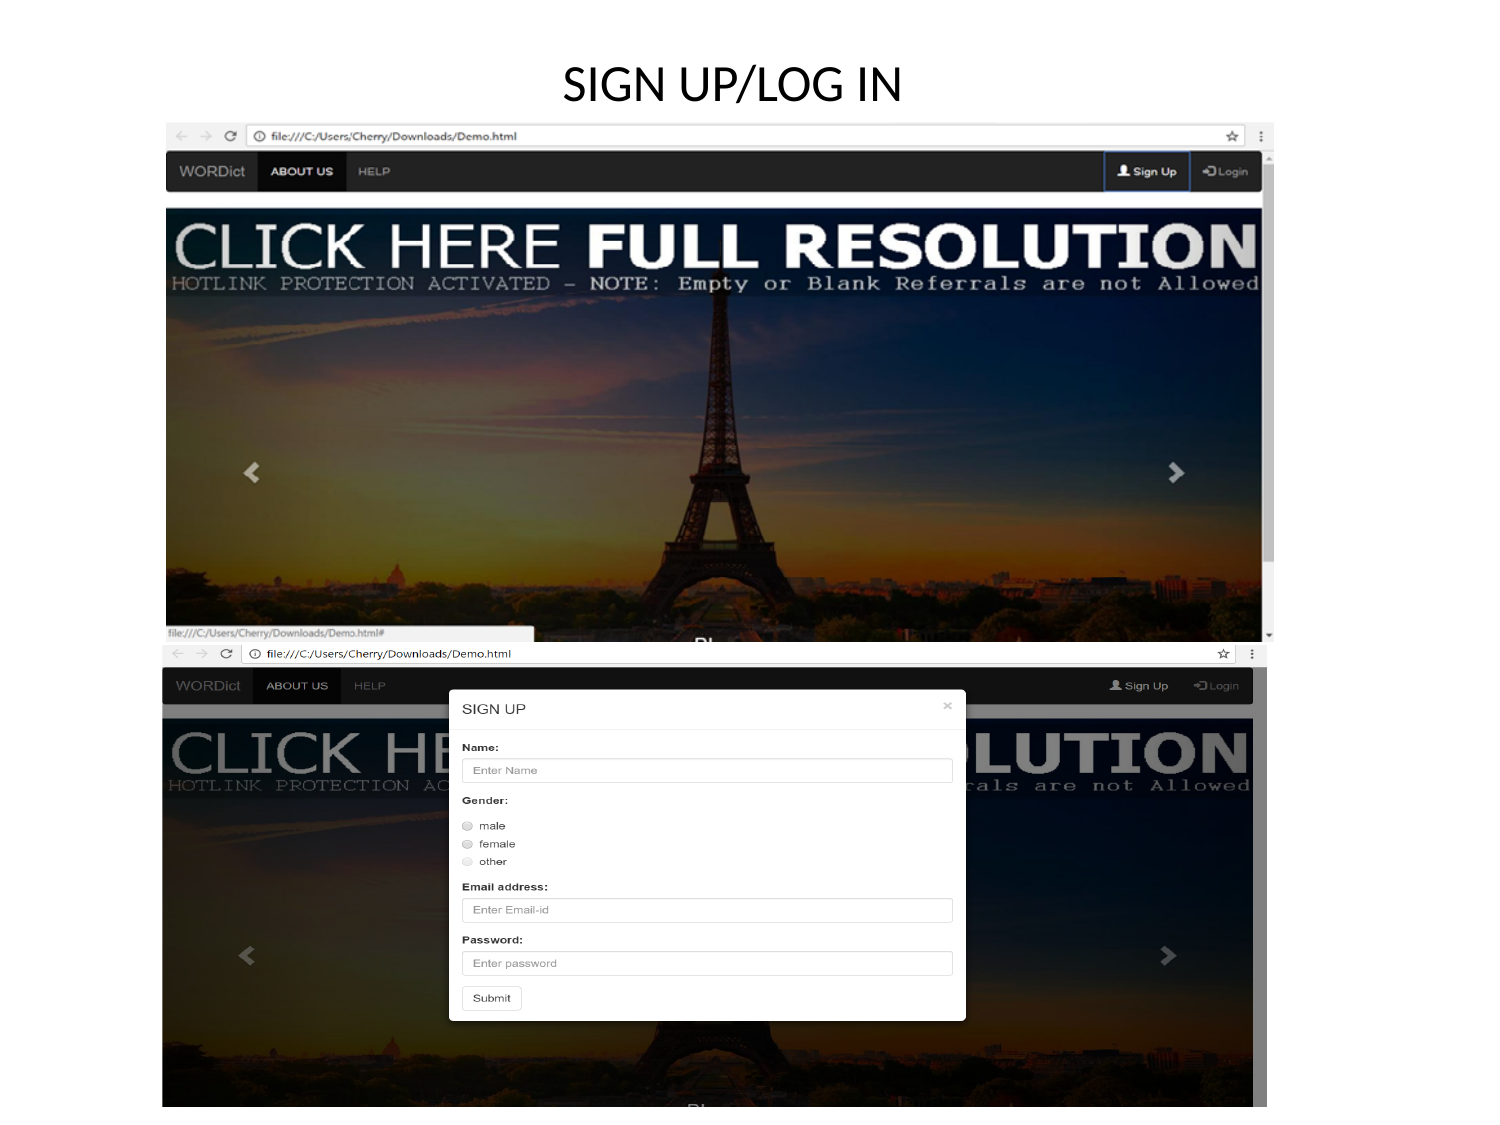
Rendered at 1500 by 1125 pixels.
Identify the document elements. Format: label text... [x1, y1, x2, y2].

picture [162, 644, 1268, 1107]
picture [166, 122, 1274, 643]
title SIGN UP/LOG IN [76, 41, 1390, 120]
